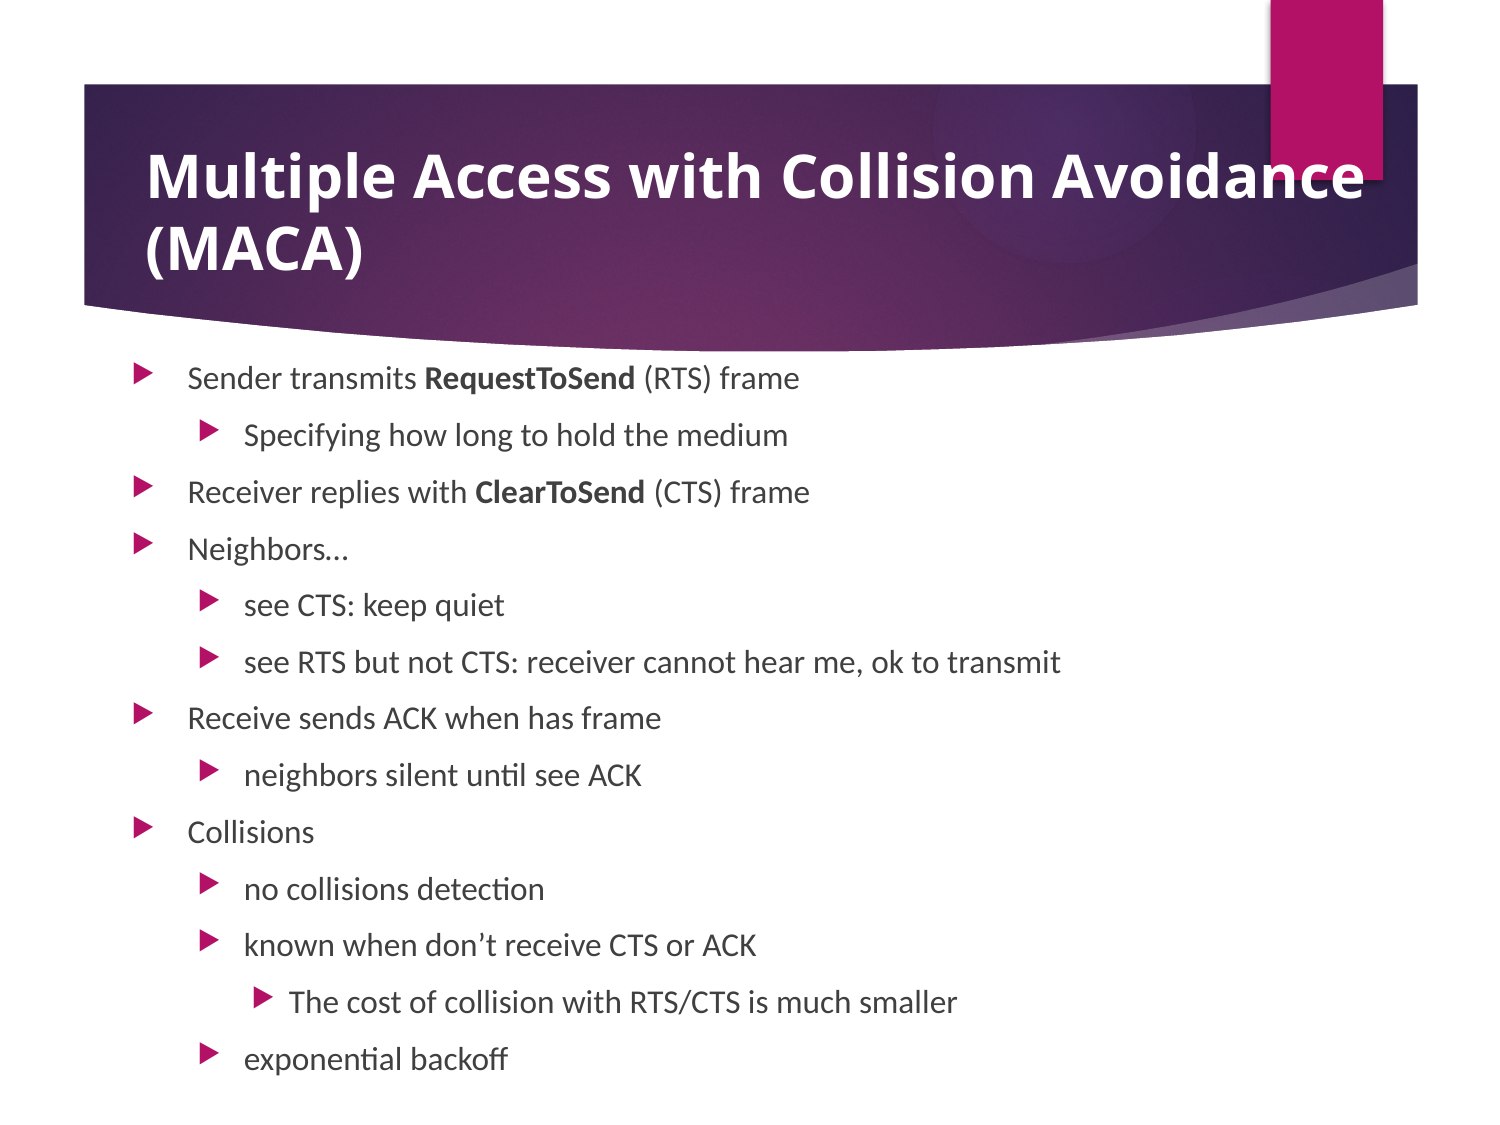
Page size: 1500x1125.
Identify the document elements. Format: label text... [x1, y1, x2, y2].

list Sender transmits RequestToSend (RTS) frame Specifying how long to hold the medium Receiver replies with ClearToSend (CTS) frame Neighbors… see CTS: keep quiet see RTS but not CTS: receiver cannot hear me, ok to transmit Receive sends ACK when has frame neighbors silent until see ACK Collisions no collisions detection known when don’t receive CTS or ACK The cost of collision with RTS/CTS is much smaller exponential backoff [116, 353, 1404, 1125]
title Multiple Access with Collision Avoidance (MACA) [130, 116, 1406, 305]
